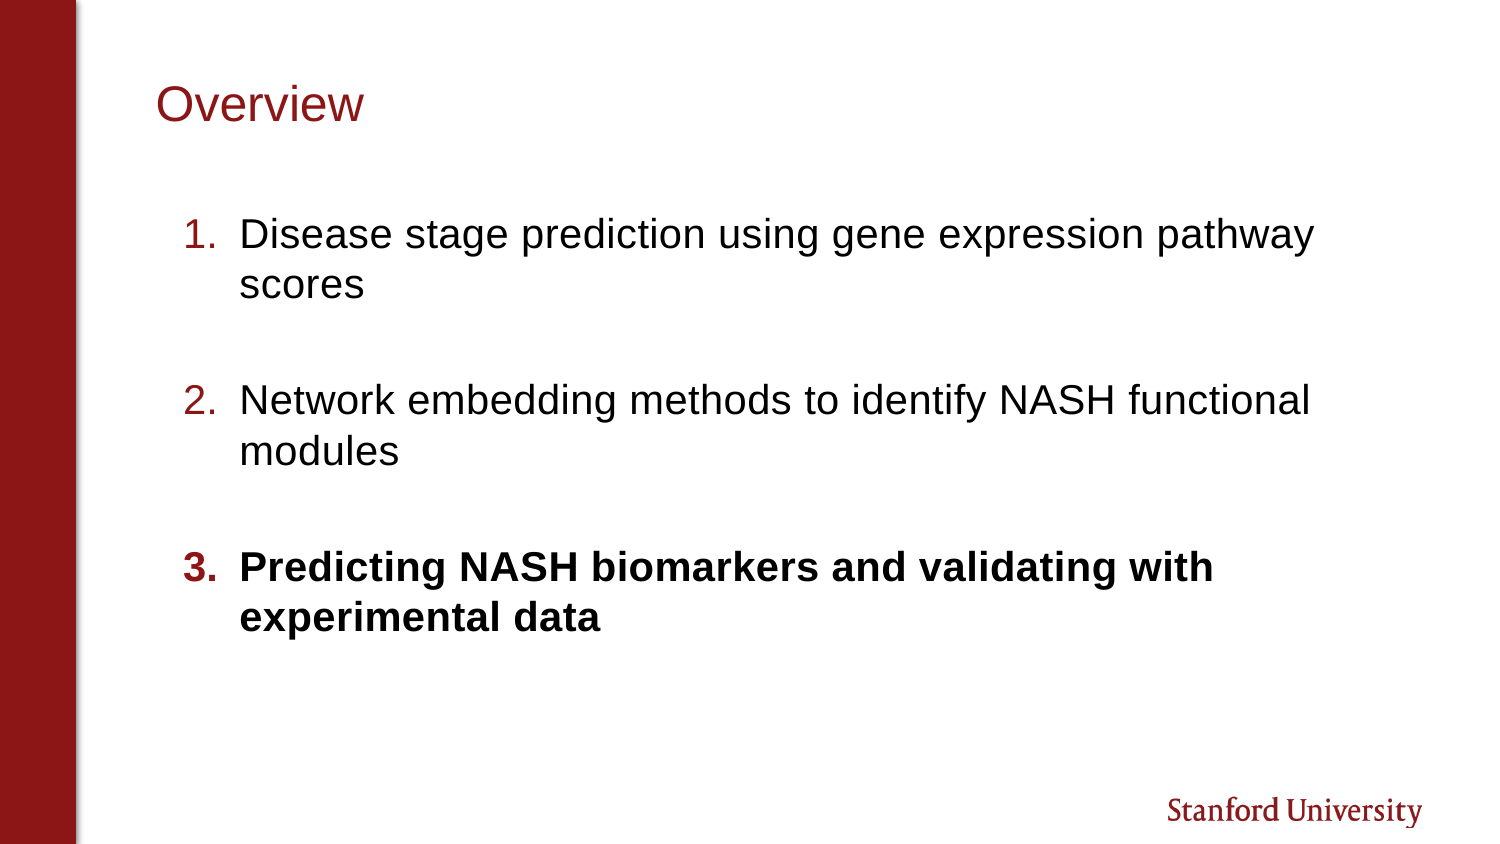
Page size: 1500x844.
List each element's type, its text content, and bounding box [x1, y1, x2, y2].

title Overview [155, 58, 1420, 140]
list Disease stage prediction using gene expression pathway scores Network embedding methods to identify NASH functional modules Predicting NASH biomarkers and validating with experimental data [183, 199, 1447, 589]
